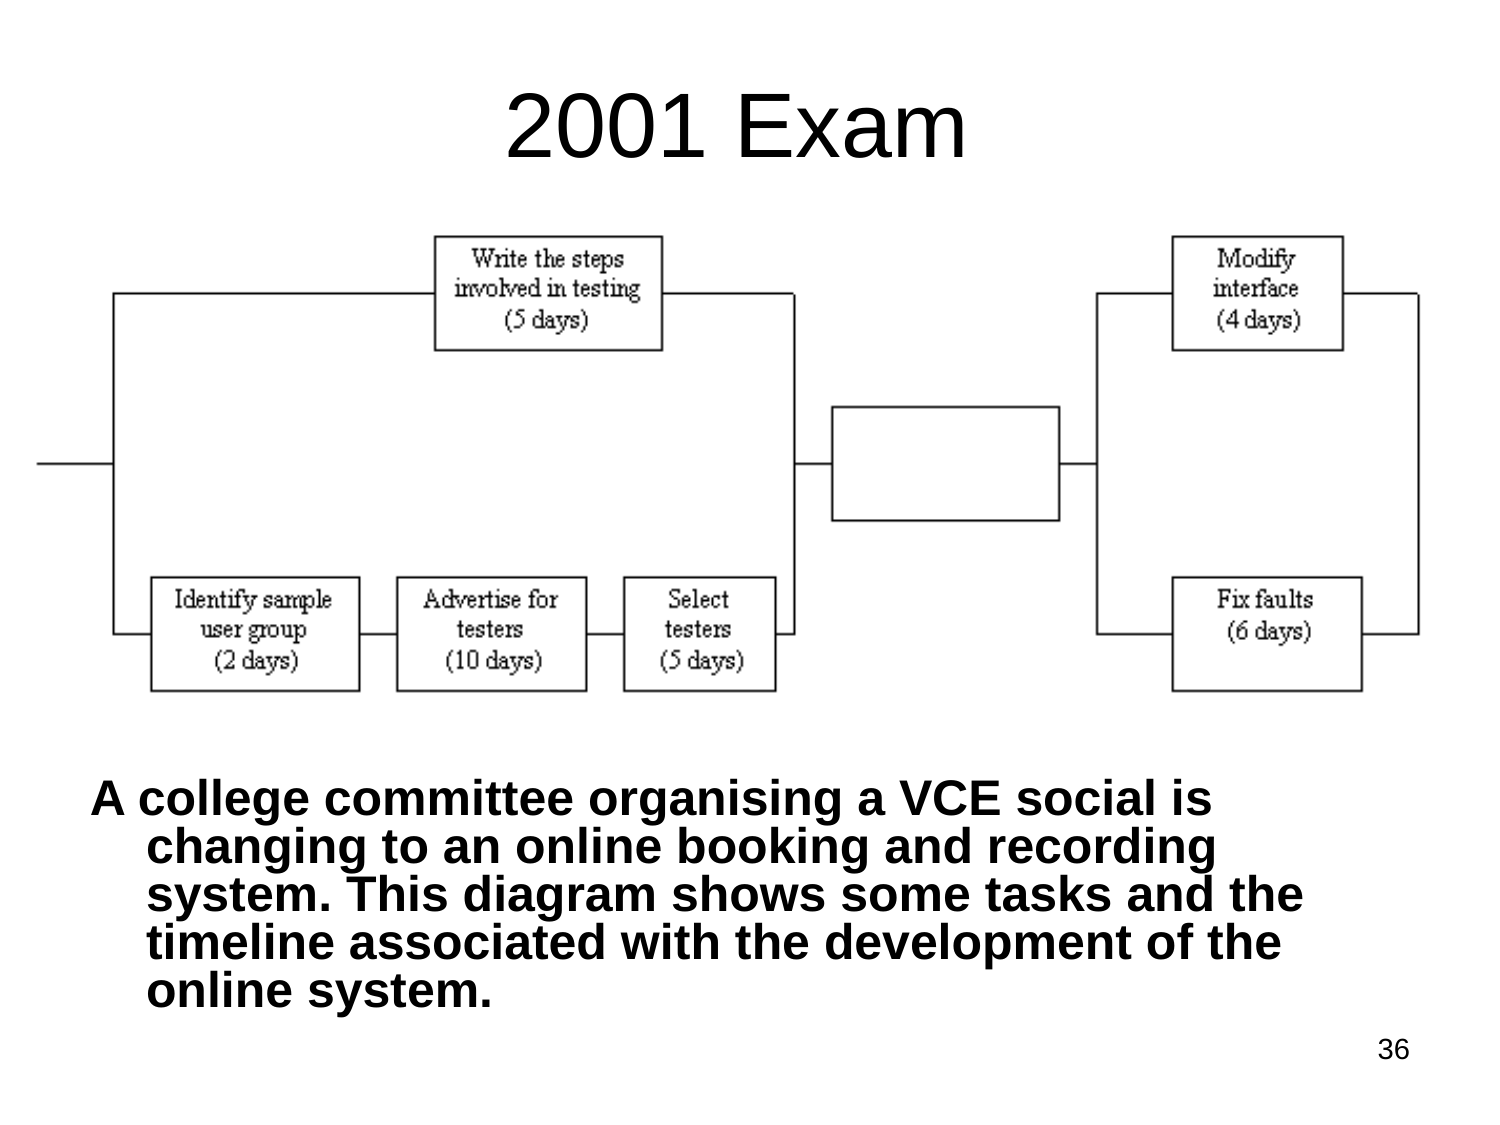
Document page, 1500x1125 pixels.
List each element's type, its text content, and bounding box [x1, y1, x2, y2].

text_box <number> [1210, 1047, 1425, 1102]
picture [29, 192, 1437, 722]
list A college committee organising a VCE social is changing to an online booking and recording system. This diagram shows some tasks and the timeline associated with the development of the online system. [75, 769, 1425, 1047]
title 2001 Exam [417, 45, 1057, 190]
